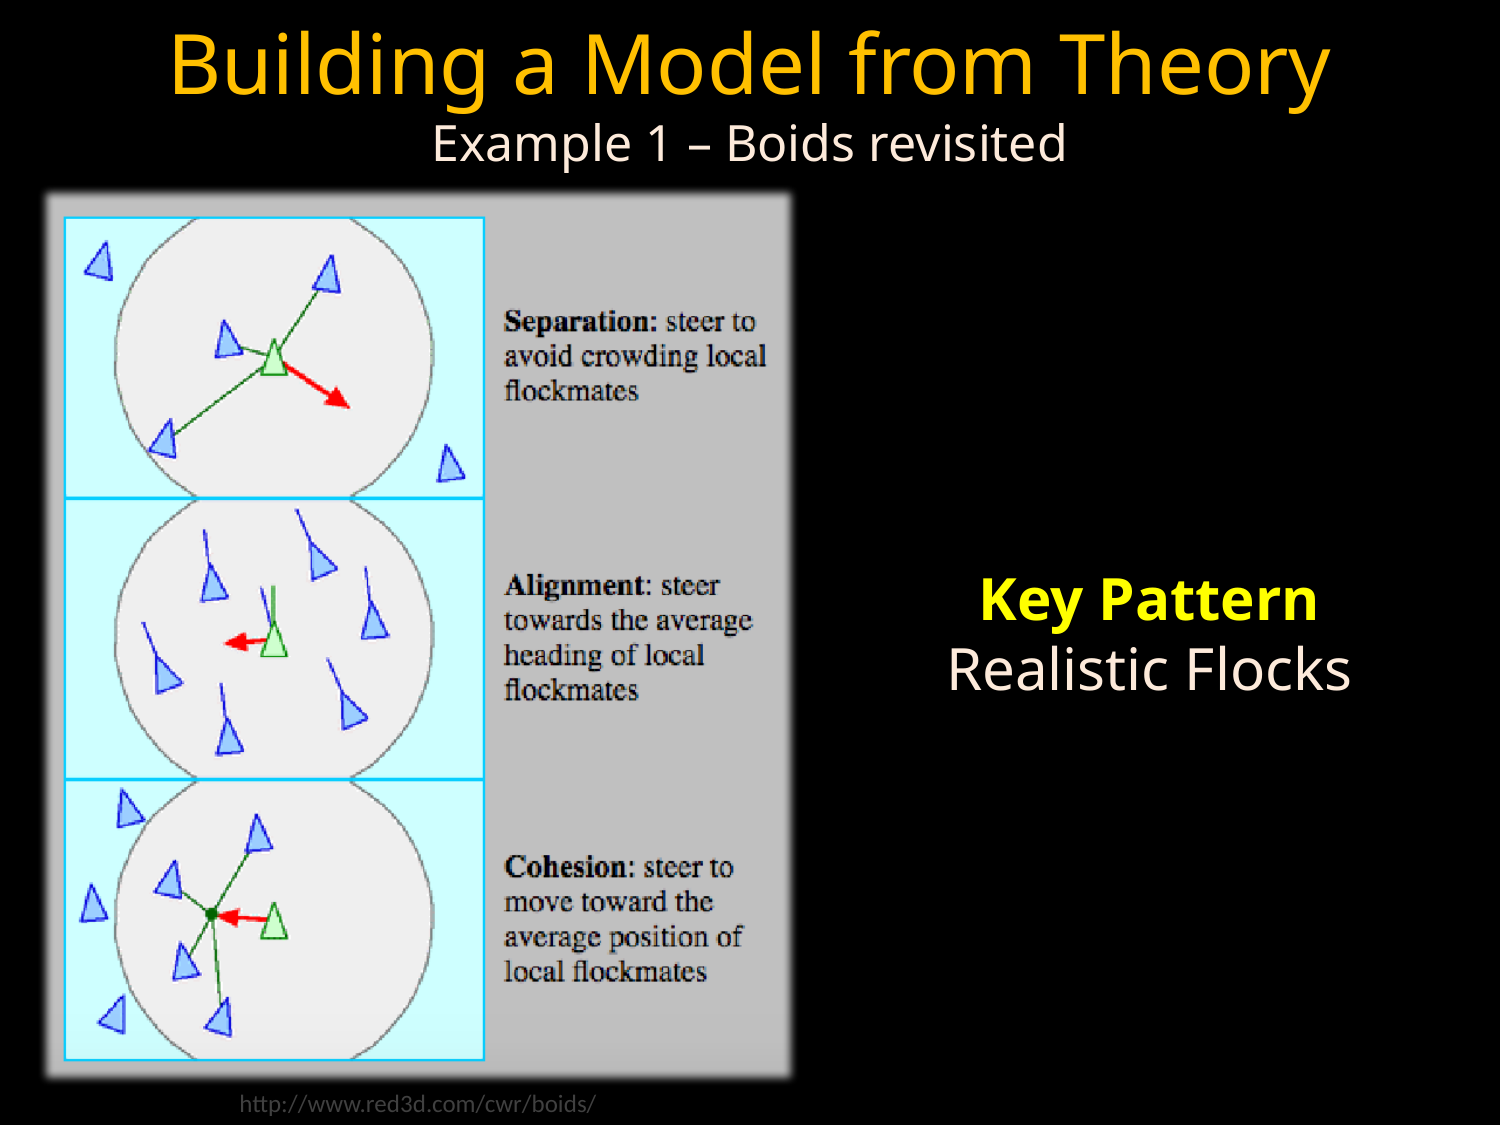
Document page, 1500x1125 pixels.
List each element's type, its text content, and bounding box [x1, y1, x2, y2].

text_box Building a Model from Theory Example 1 – Boids revisited [0, 3, 1500, 245]
picture [38, 184, 800, 1086]
text_box Key Pattern Realistic Flocks [801, 185, 1500, 1080]
text_box http://www.red3d.com/cwr/boids/ [224, 1093, 613, 1125]
